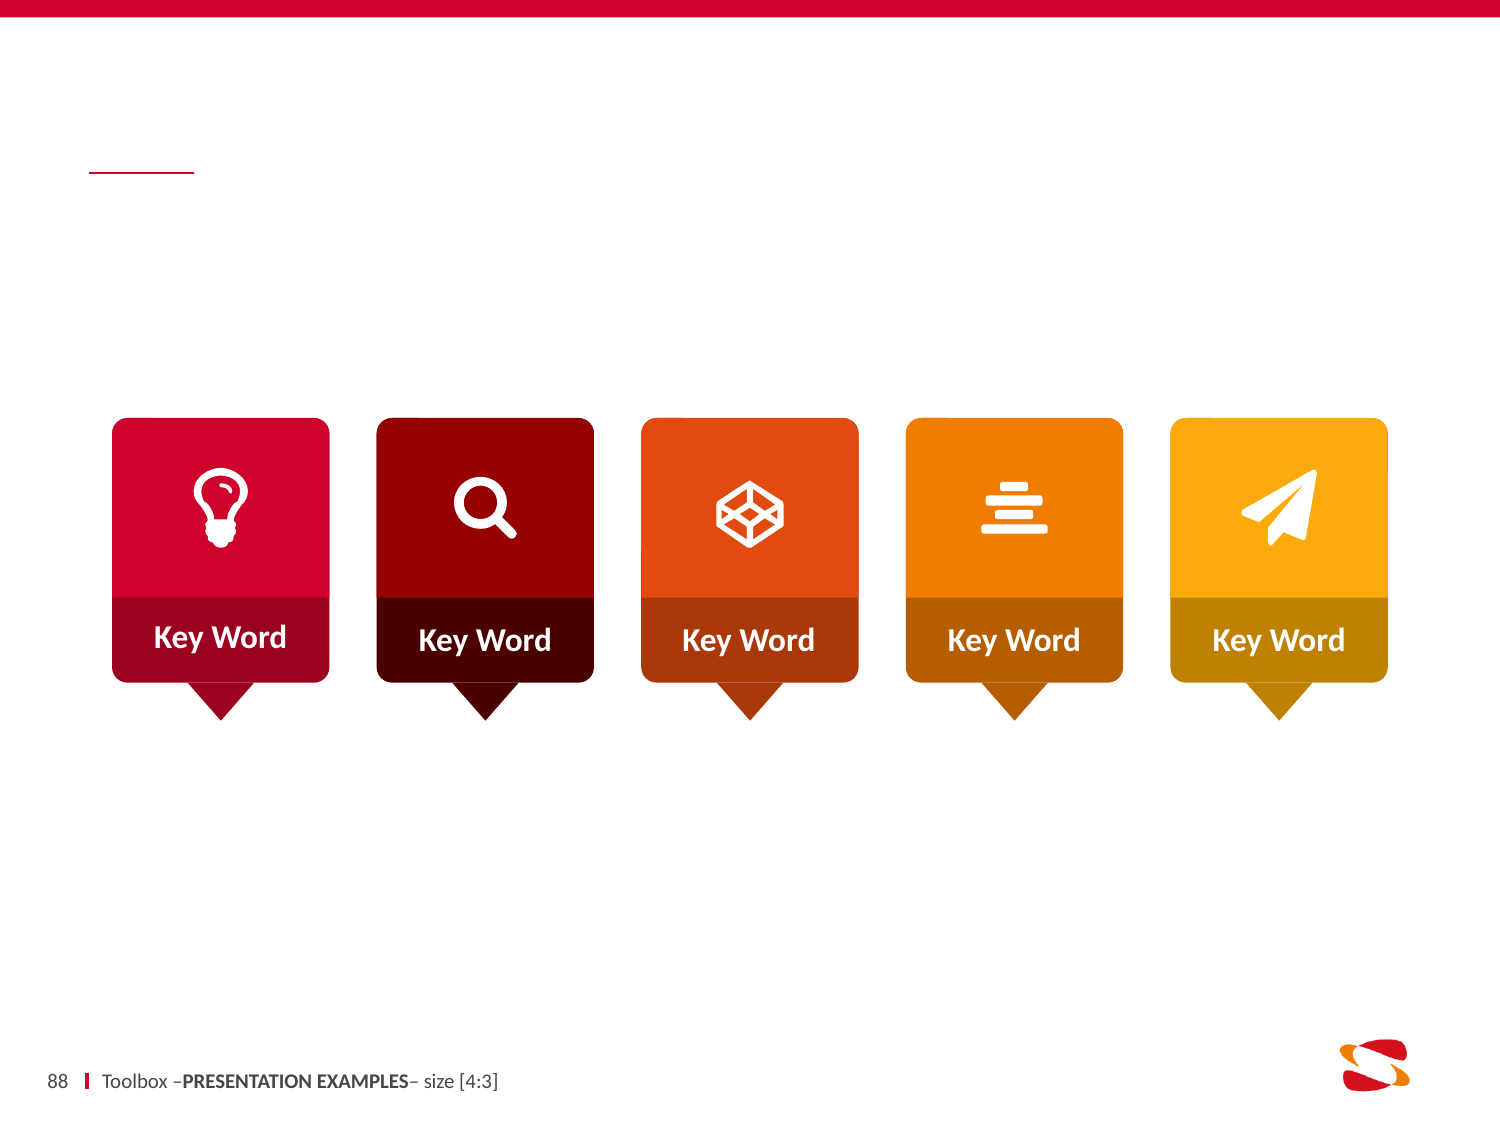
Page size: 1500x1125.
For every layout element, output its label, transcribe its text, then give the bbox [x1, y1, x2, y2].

text_box [994, 509, 1034, 520]
picture [1328, 1031, 1421, 1099]
text_box [453, 476, 517, 539]
list Key Word [641, 617, 857, 655]
text_box [985, 495, 1043, 506]
text_box [1000, 481, 1029, 492]
text_box [1241, 469, 1317, 546]
text_box [193, 467, 248, 548]
text_box [981, 524, 1048, 534]
list Key Word [379, 617, 592, 657]
list Key Word [1170, 617, 1388, 657]
list Key Word [905, 617, 1124, 657]
list Key Word [112, 615, 330, 655]
footer Toolbox –PRESENTATION EXAMPLES– size [4:3] [87, 1066, 833, 1094]
slide_number 88 [20, 1066, 69, 1094]
text_box [716, 480, 784, 548]
